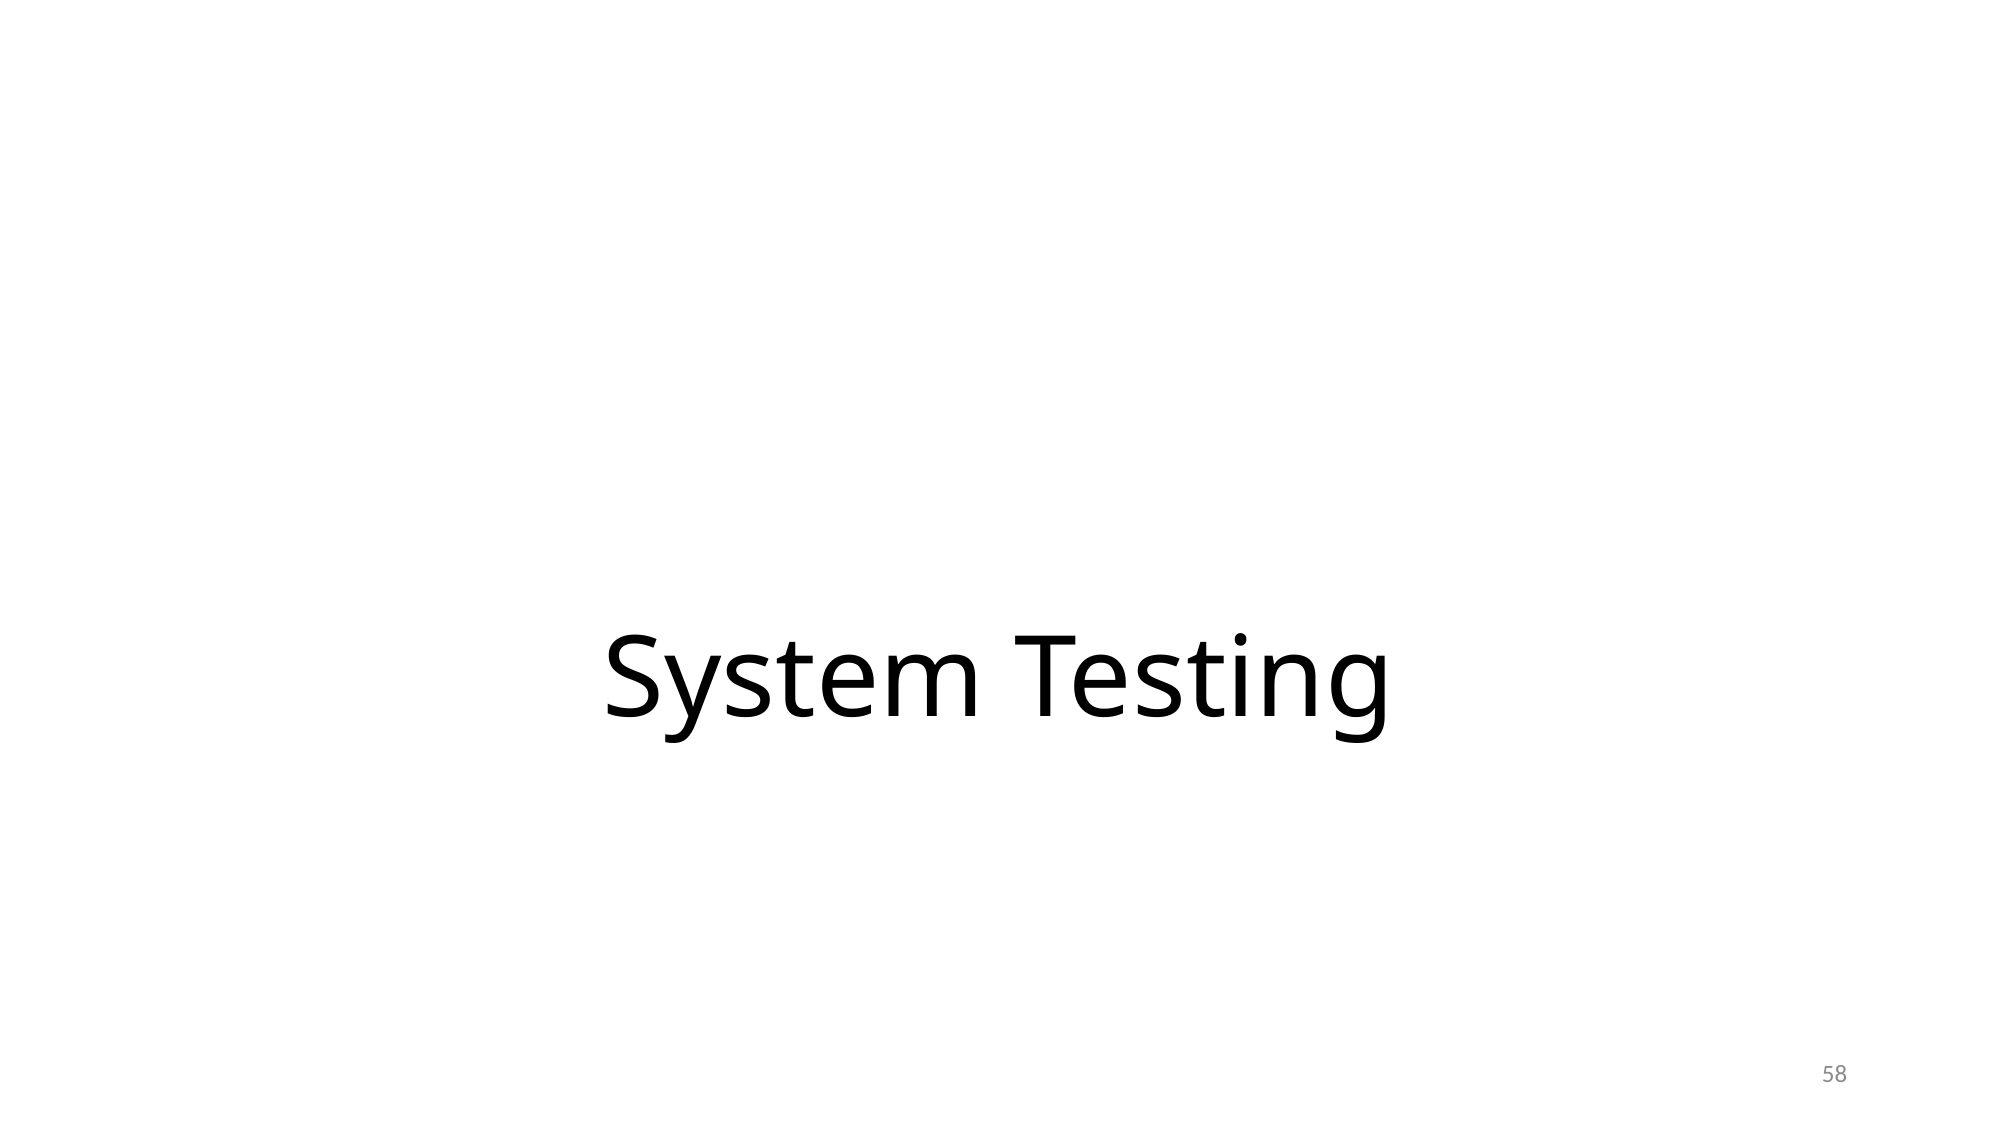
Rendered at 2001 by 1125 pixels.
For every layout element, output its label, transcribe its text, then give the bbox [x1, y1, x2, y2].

slide_number 58 [1412, 1042, 1863, 1103]
title System Testing [136, 280, 1862, 749]
